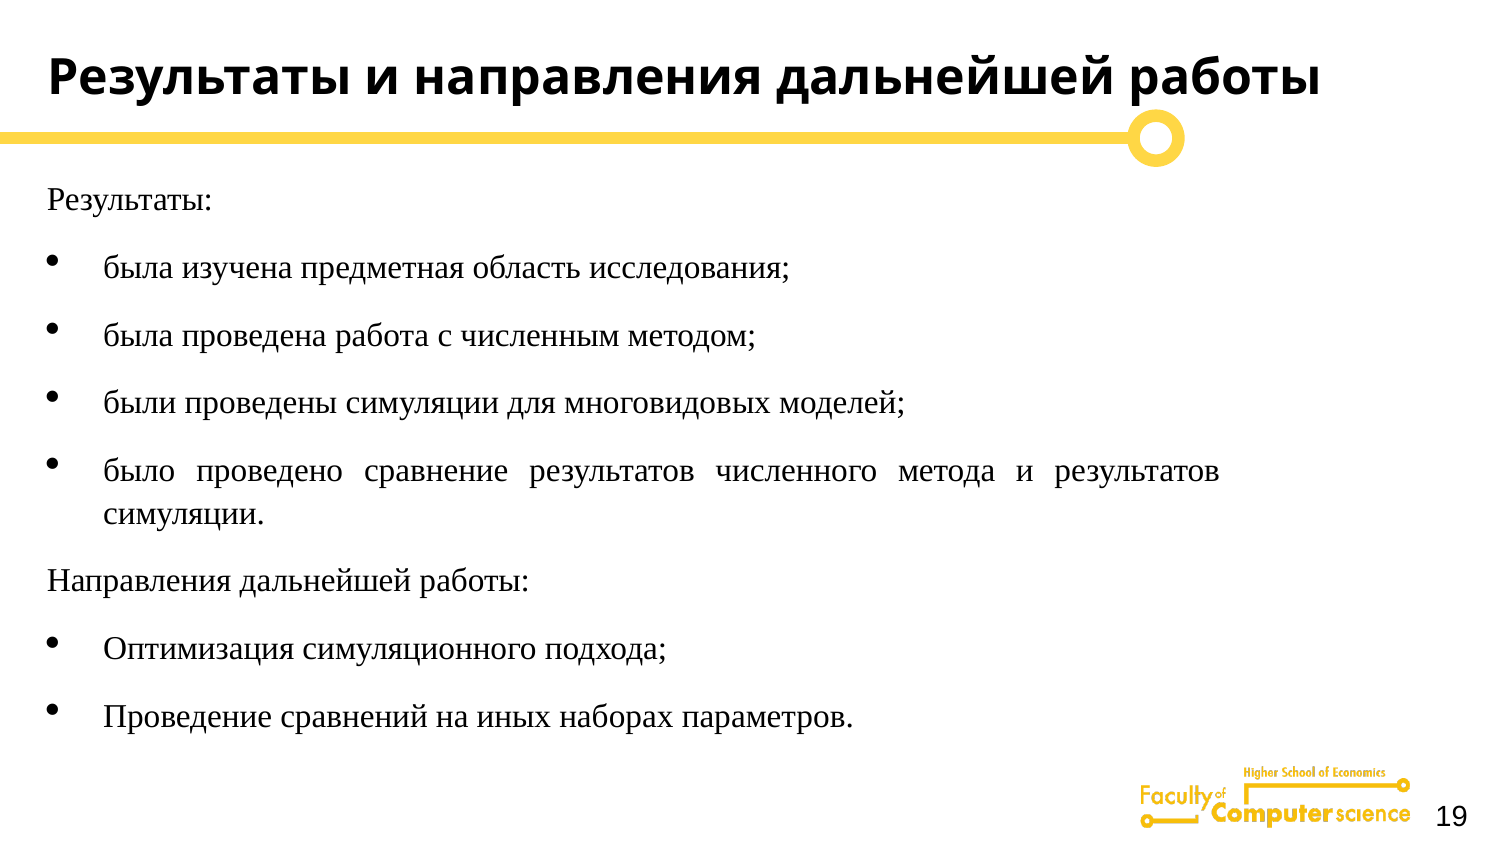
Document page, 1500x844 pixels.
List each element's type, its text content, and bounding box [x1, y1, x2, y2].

picture [1128, 750, 1421, 839]
text_box Результаты и направления дальнейшей работы [32, 37, 1360, 98]
text_box [1133, 115, 1179, 161]
text_box 19 [1425, 790, 1500, 841]
text_box Результаты: была изучена предметная область исследования; была проведена работа с численным методом; были проведены симуляции для многовидовых моделей; было проведено сравнение результатов численного метода и результатов симуляции. Направления дальнейшей работы: Оптимизация симуляционного подхода; Проведение сравнений на иных наборах параметров. [32, 167, 1237, 742]
